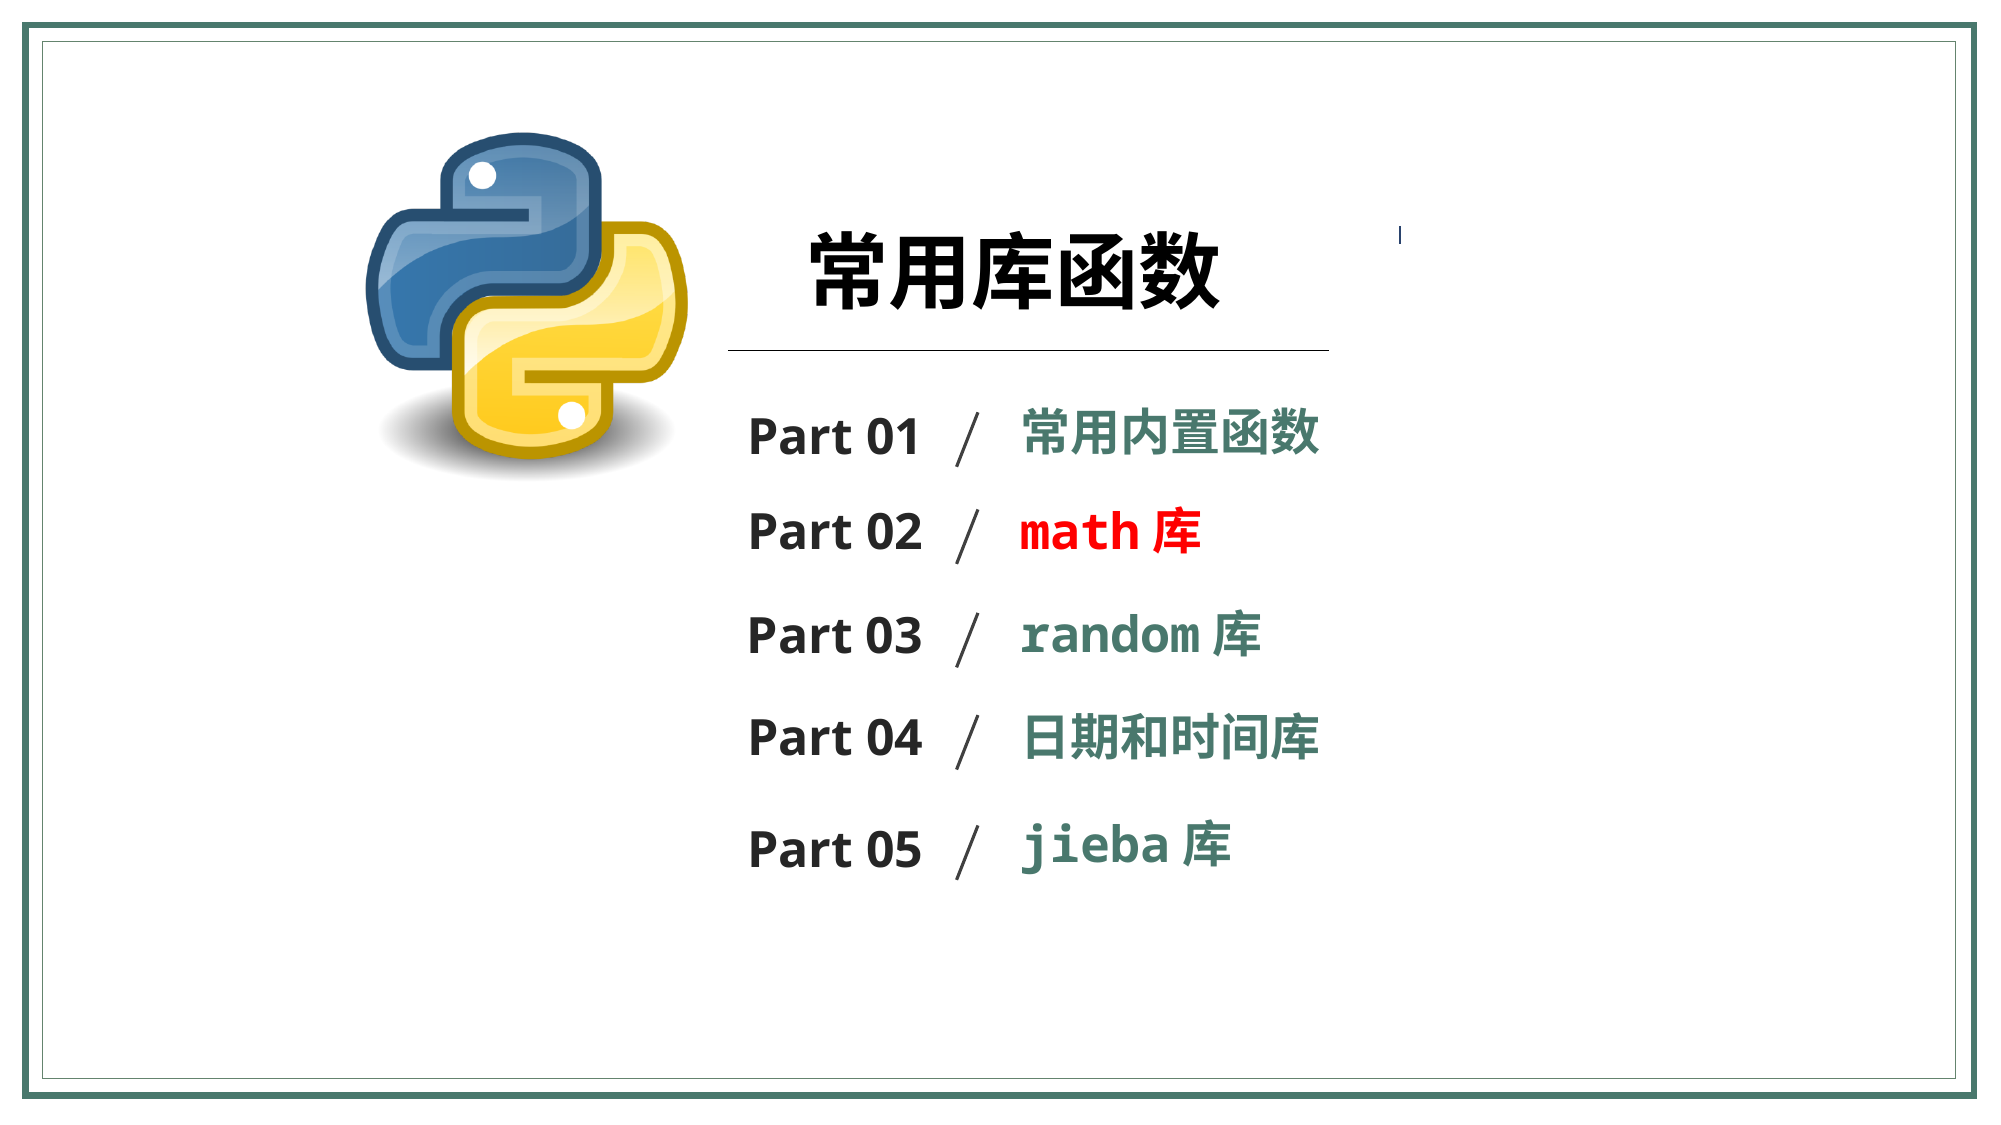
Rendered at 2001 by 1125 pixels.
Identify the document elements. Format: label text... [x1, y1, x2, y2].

text_box [42, 41, 1956, 1080]
text_box Part 04 [732, 697, 995, 773]
text_box [25, 24, 1975, 1097]
text_box 常用内置函数 [1005, 393, 1637, 469]
text_box math库 [1005, 491, 1632, 567]
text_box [956, 612, 978, 668]
text_box Part 02 [732, 492, 995, 567]
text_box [956, 412, 978, 467]
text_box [956, 509, 978, 564]
picture [344, 124, 709, 490]
text_box Part 05 [732, 810, 995, 885]
text_box jieba库 [1005, 804, 1471, 880]
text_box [790, 211, 1501, 328]
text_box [956, 825, 978, 880]
text_box Part 03 [731, 595, 994, 671]
text_box 日期和时间库 [1005, 697, 1471, 773]
text_box Part 01 [732, 396, 995, 472]
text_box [956, 715, 978, 770]
text_box random库 [1005, 595, 1633, 671]
